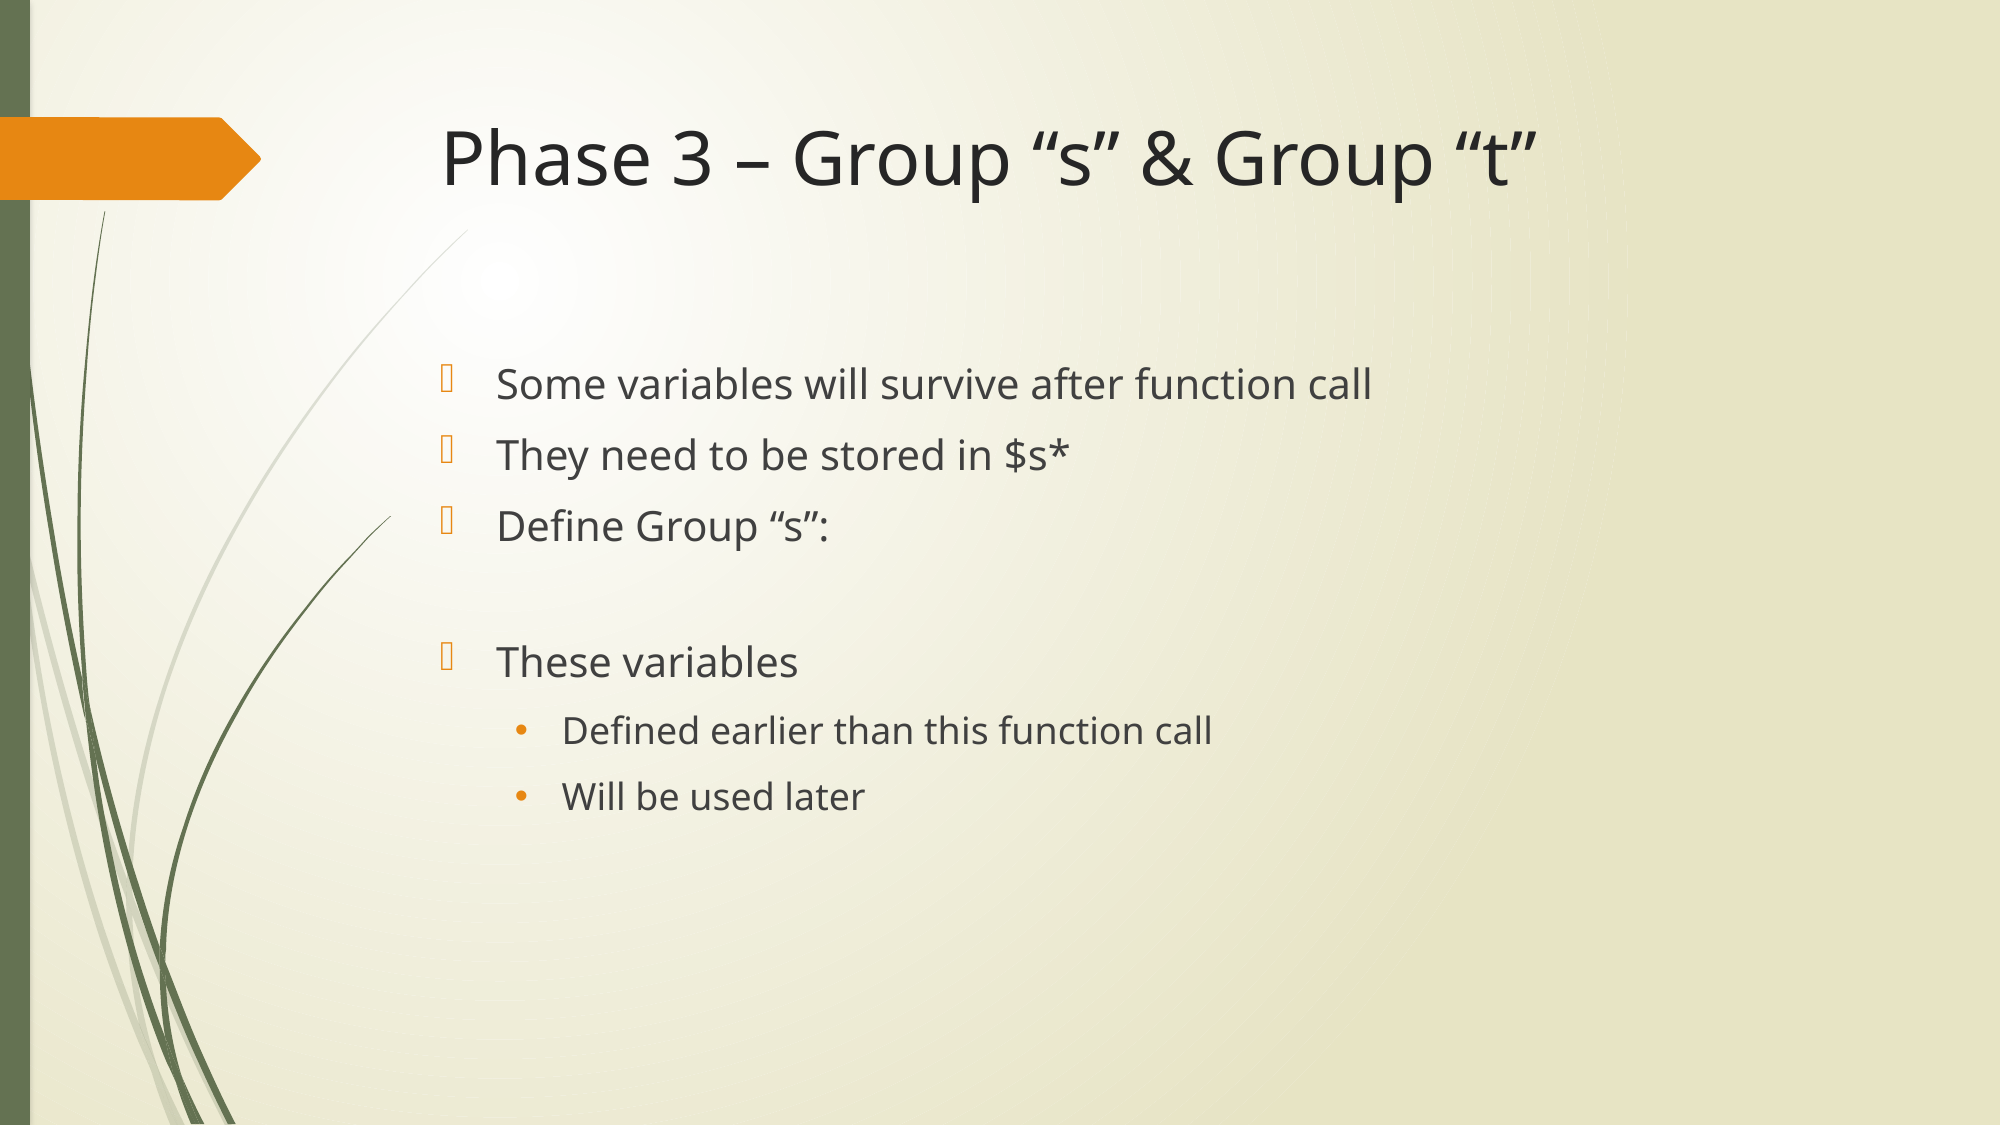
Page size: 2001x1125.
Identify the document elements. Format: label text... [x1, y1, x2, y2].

title Phase 3 – Group “s” & Group “t” [425, 102, 1888, 313]
